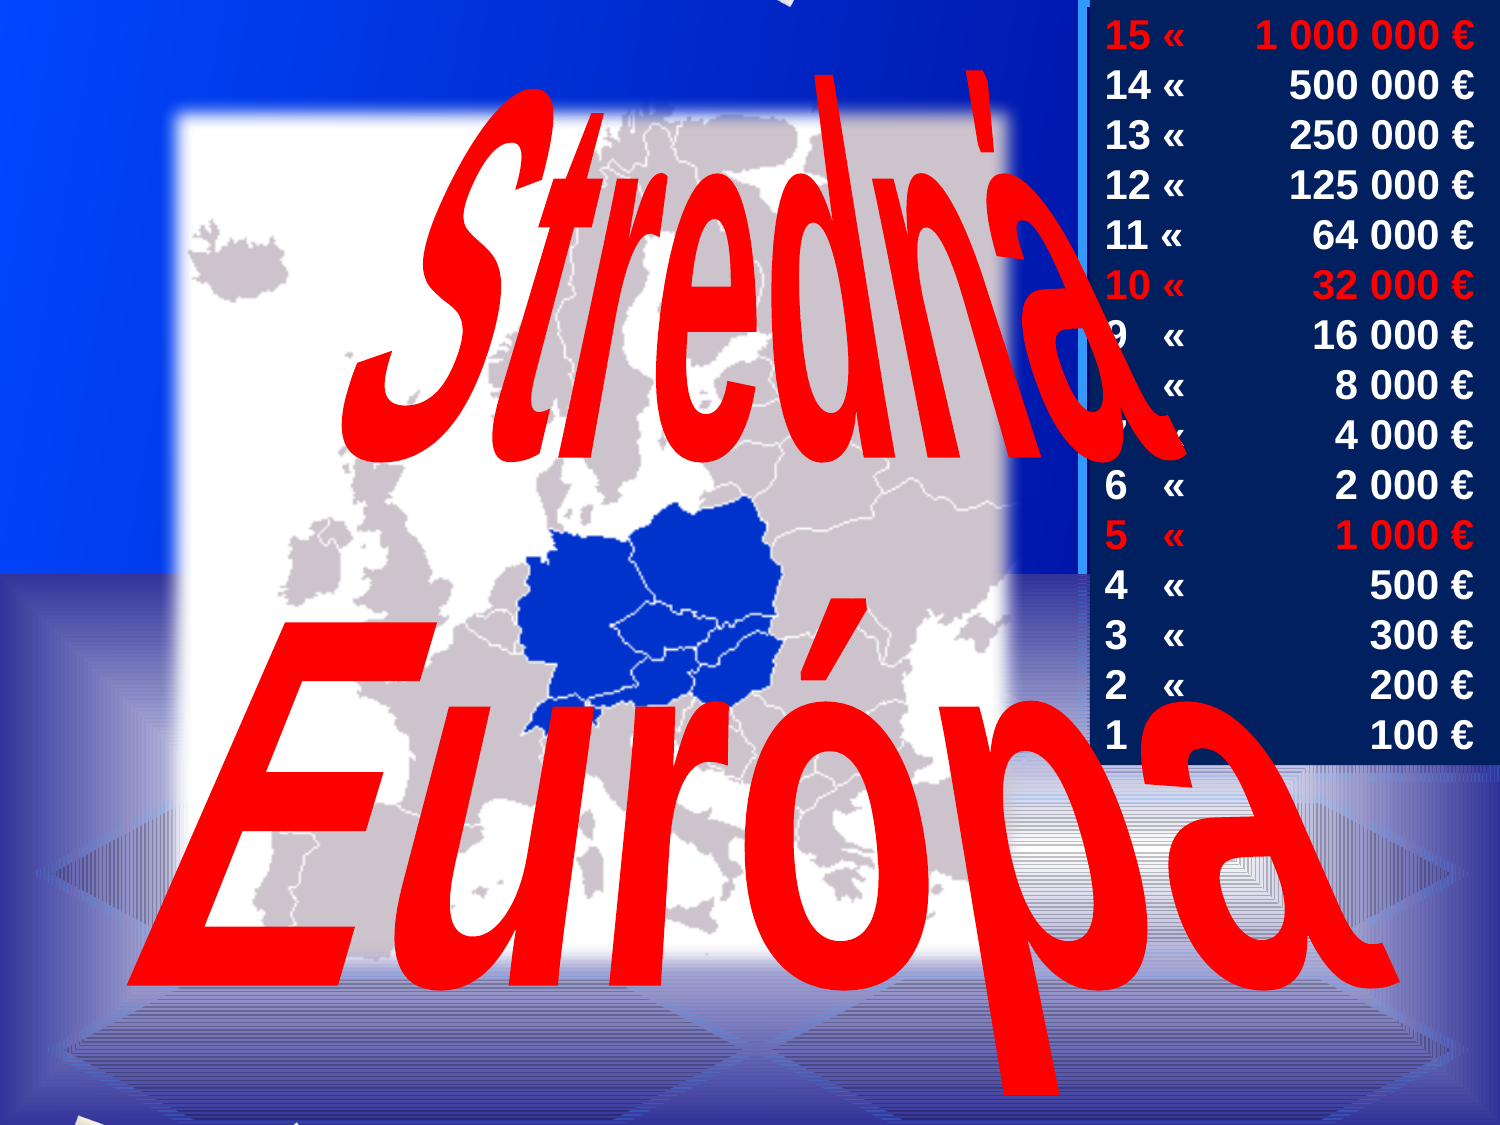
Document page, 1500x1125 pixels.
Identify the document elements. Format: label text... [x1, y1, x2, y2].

text_box 15 « 1 000 000 € 14 « 500 000 € 13 « 250 000 € 12 « 125 000 € 11 « 64 000 € 10 « 32 000 € 9 « 16 000 € 8 « 8 000 € 7 « 4 000 € 6 « 2 000 € 5 « 1 000 € 4 « 500 € 3 « 300 € 2 « 200 € 1 « 100 € [1089, 0, 1500, 766]
picture [76, 1116, 102, 1125]
picture [159, 95, 1025, 977]
picture [779, 0, 793, 6]
